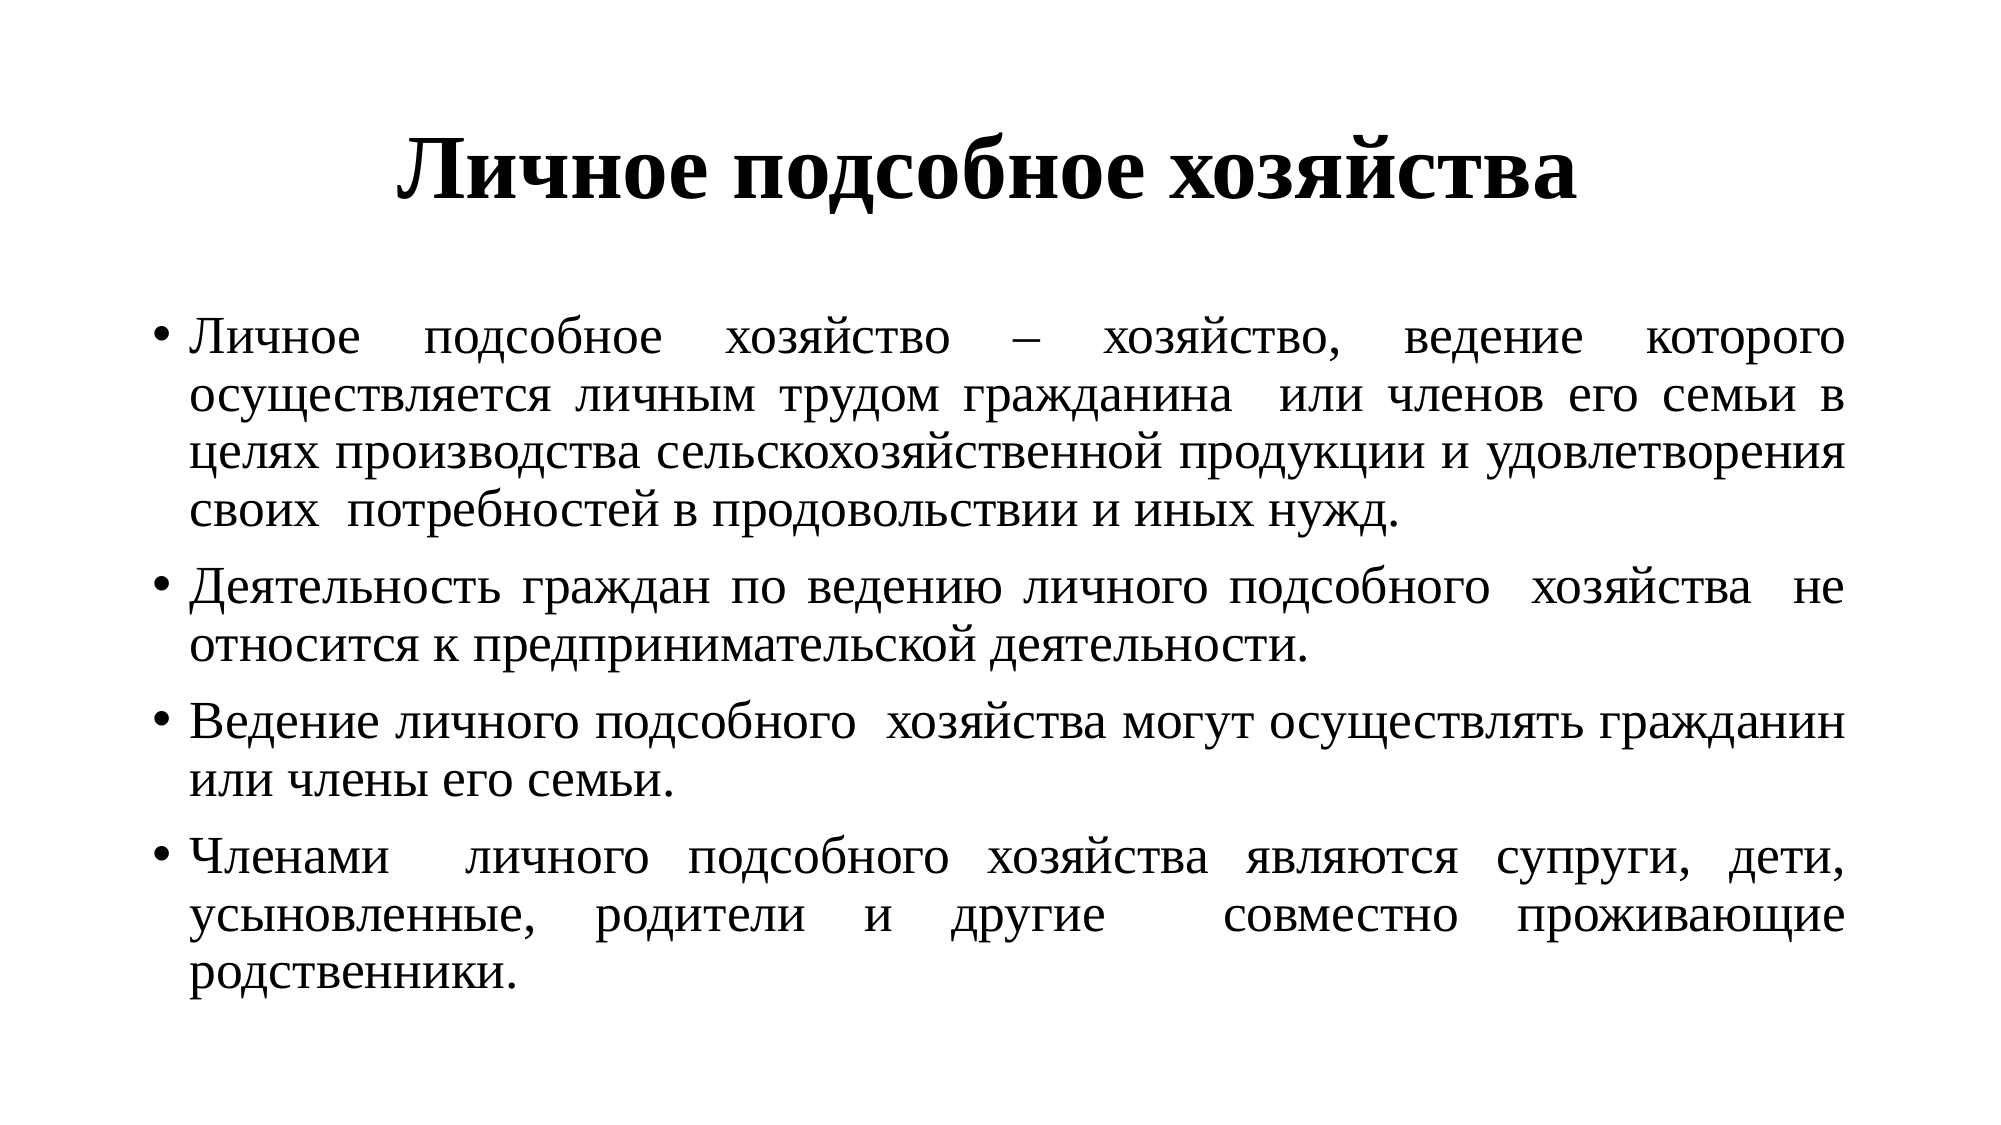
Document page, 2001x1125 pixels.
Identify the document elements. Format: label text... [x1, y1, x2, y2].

title Личное подсобное хозяйства [137, 59, 1863, 278]
list Личное подсобное хозяйство – хозяйство, ведение которого осуществляется личным трудом гражданина или членов его семьи в целях производства сельскохозяйственной продукции и удовлетворения своих потребностей в продовольствии и иных нужд. Деятельность граждан по ведению личного подсобного хозяйства не относится к предпринимательской деятельности. Ведение личного подсобного хозяйства могут осуществлять гражданин или члены его семьи. Членами личного подсобного хозяйства являются супруги, дети, усыновленные, родители и другие совместно проживающие родственники. [137, 299, 1863, 1014]
